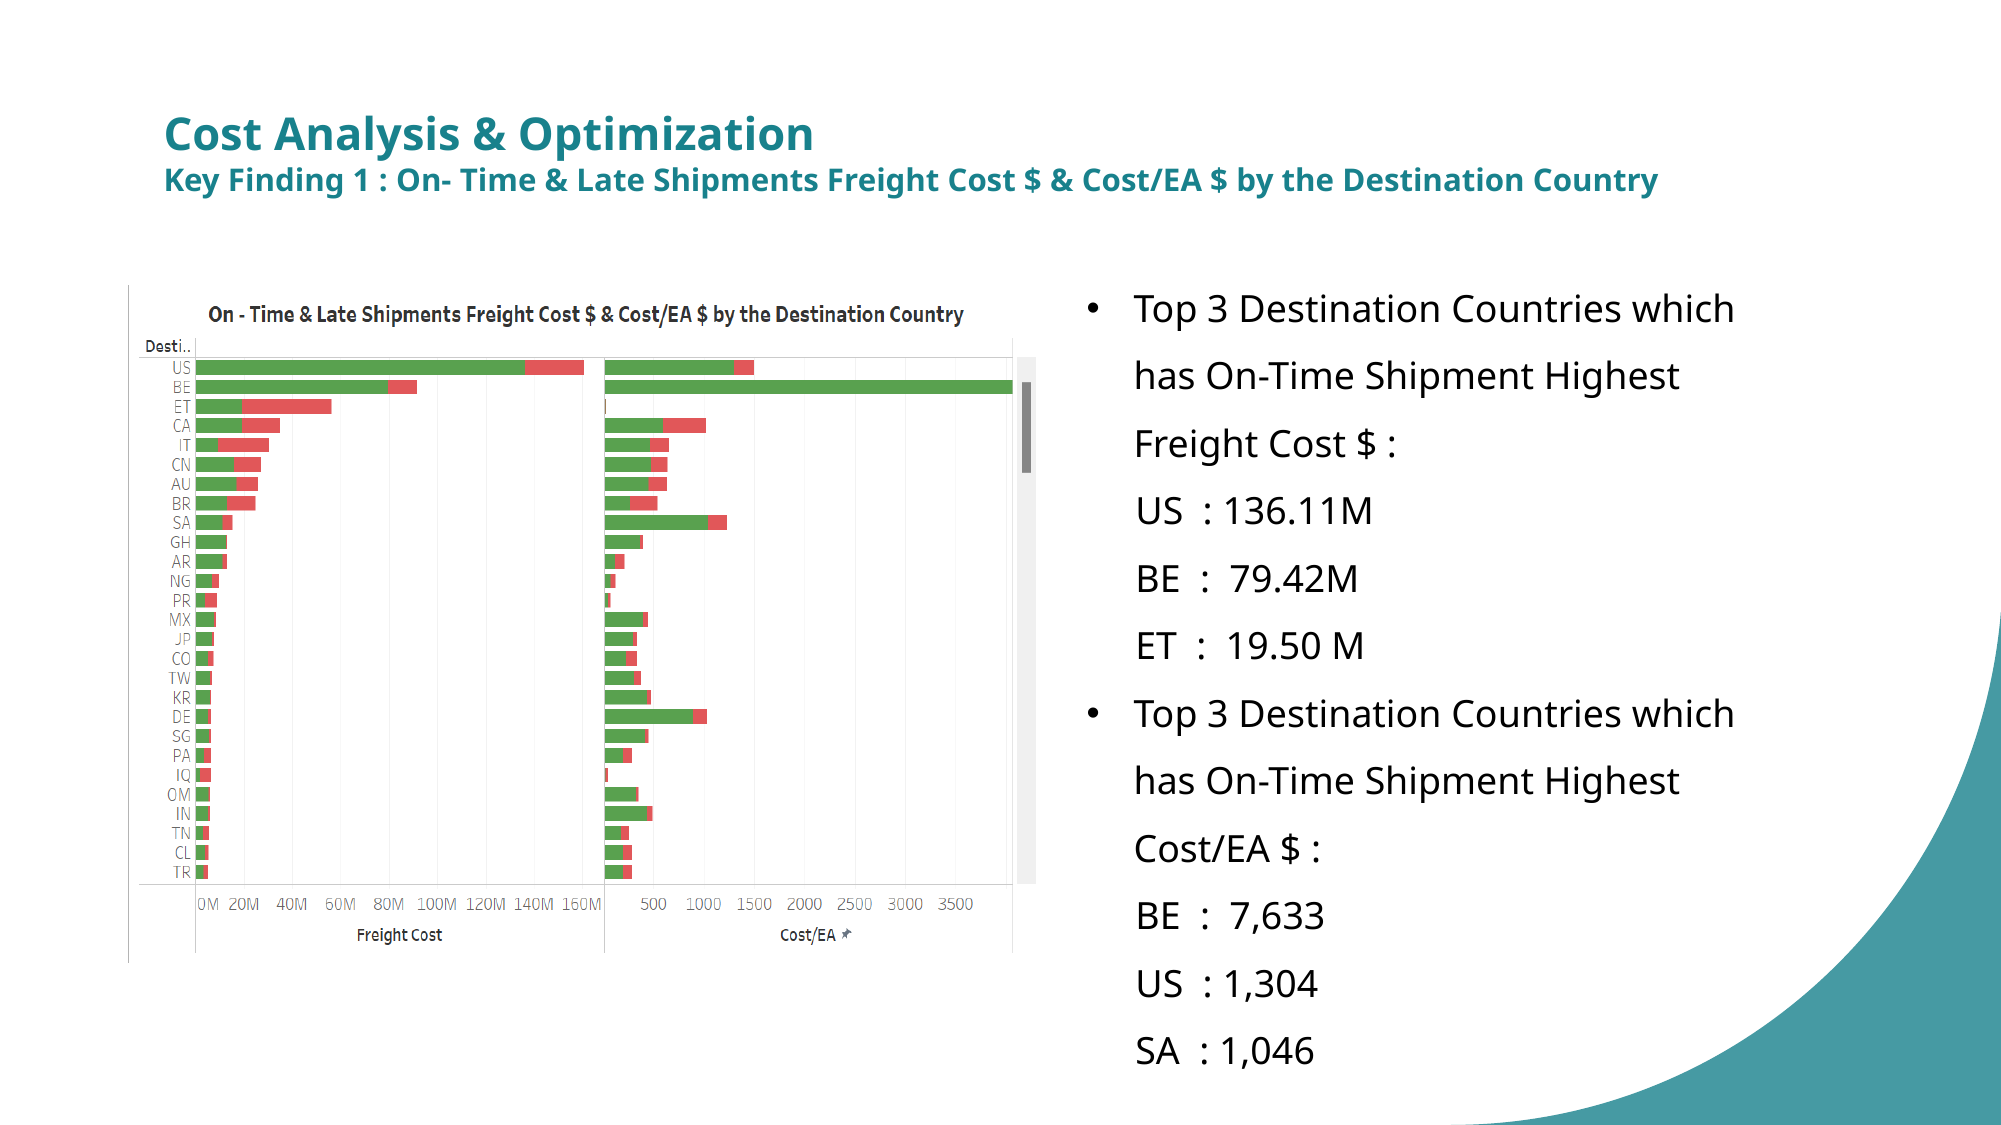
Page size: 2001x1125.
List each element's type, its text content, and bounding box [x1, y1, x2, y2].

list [128, 285, 1036, 963]
text_box Top 3 Destination Countries which has On-Time Shipment Highest Freight Cost $ : US : 136.11M BE : 79.42M ET : 19.50 M Top 3 Destination Countries which has On-Time Shipment Highest Cost/EA $ : BE : 7,633 US : 1,304 SA : 1,046 [1071, 254, 1775, 1125]
title Cost Analysis & Optimization Key Finding 1 : On- Time & Late Shipments Freight Cost $ & Cost/EA $ by the Destination Country [148, 96, 1775, 315]
